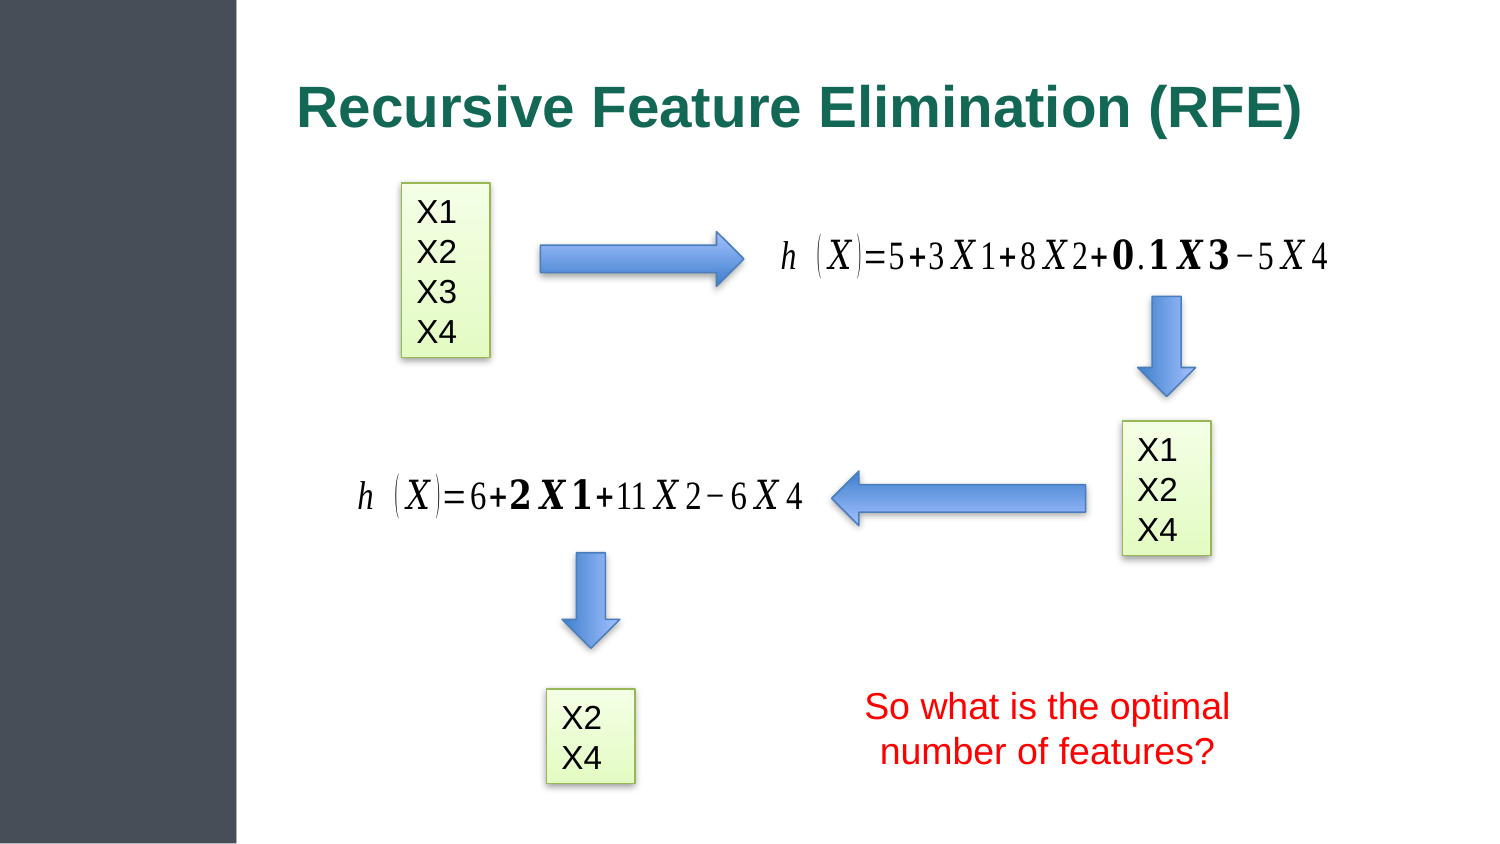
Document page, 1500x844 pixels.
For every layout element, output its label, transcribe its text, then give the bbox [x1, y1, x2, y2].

title Recursive Feature Elimination (RFE) [281, 33, 1425, 175]
text_box So what is the optimal number of features? [844, 674, 1250, 780]
text_box X1 X2 X3 X4 [401, 182, 491, 358]
picture [0, 0, 1500, 844]
text_box X1 X2 X4 [1122, 420, 1212, 556]
text_box [561, 551, 621, 649]
text_box [1137, 295, 1197, 397]
text_box [539, 230, 745, 288]
text_box [831, 470, 1087, 527]
text_box X2 X4 [546, 688, 636, 784]
